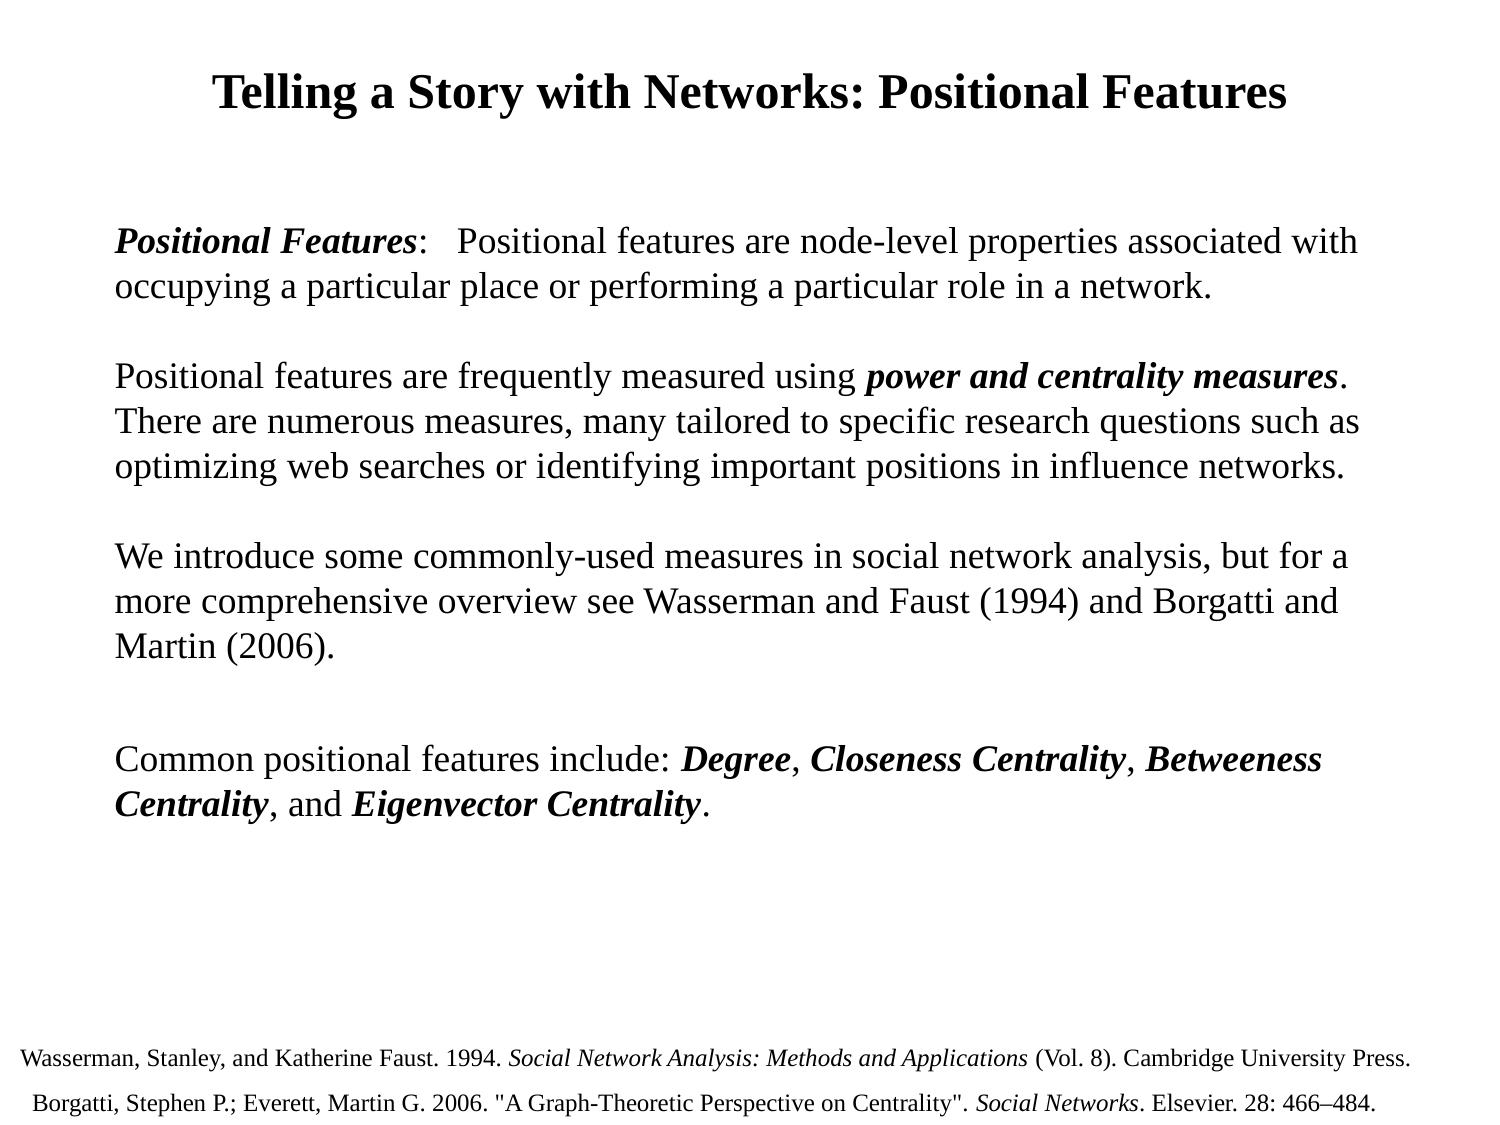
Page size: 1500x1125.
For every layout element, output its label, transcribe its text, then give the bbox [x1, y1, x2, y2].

text_box Telling a Story with Networks: Positional Features [197, 51, 1303, 126]
text_box Wasserman, Stanley, and Katherine Faust. 1994. Social Network Analysis: Methods and Applications (Vol. 8). Cambridge University Press. [5, 1033, 1427, 1079]
text_box Common positional features include: Degree, Closeness Centrality, Betweeness Centrality, and Eigenvector Centrality. [99, 726, 1450, 831]
text_box Positional Features: Positional features are node-level properties associated with occupying a particular place or performing a particular role in a network. Positional features are frequently measured using power and centrality measures. There are numerous measures, many tailored to specific research questions such as optimizing web searches or identifying important positions in influence networks. We introduce some commonly-used measures in social network analysis, but for a more comprehensive overview see Wasserman and Faust (1994) and Borgatti and Martin (2006). [99, 208, 1450, 719]
text_box Borgatti, Stephen P.; Everett, Martin G. 2006. "A Graph-Theoretic Perspective on Centrality". Social Networks. Elsevier. 28: 466–484. [17, 1079, 1392, 1124]
